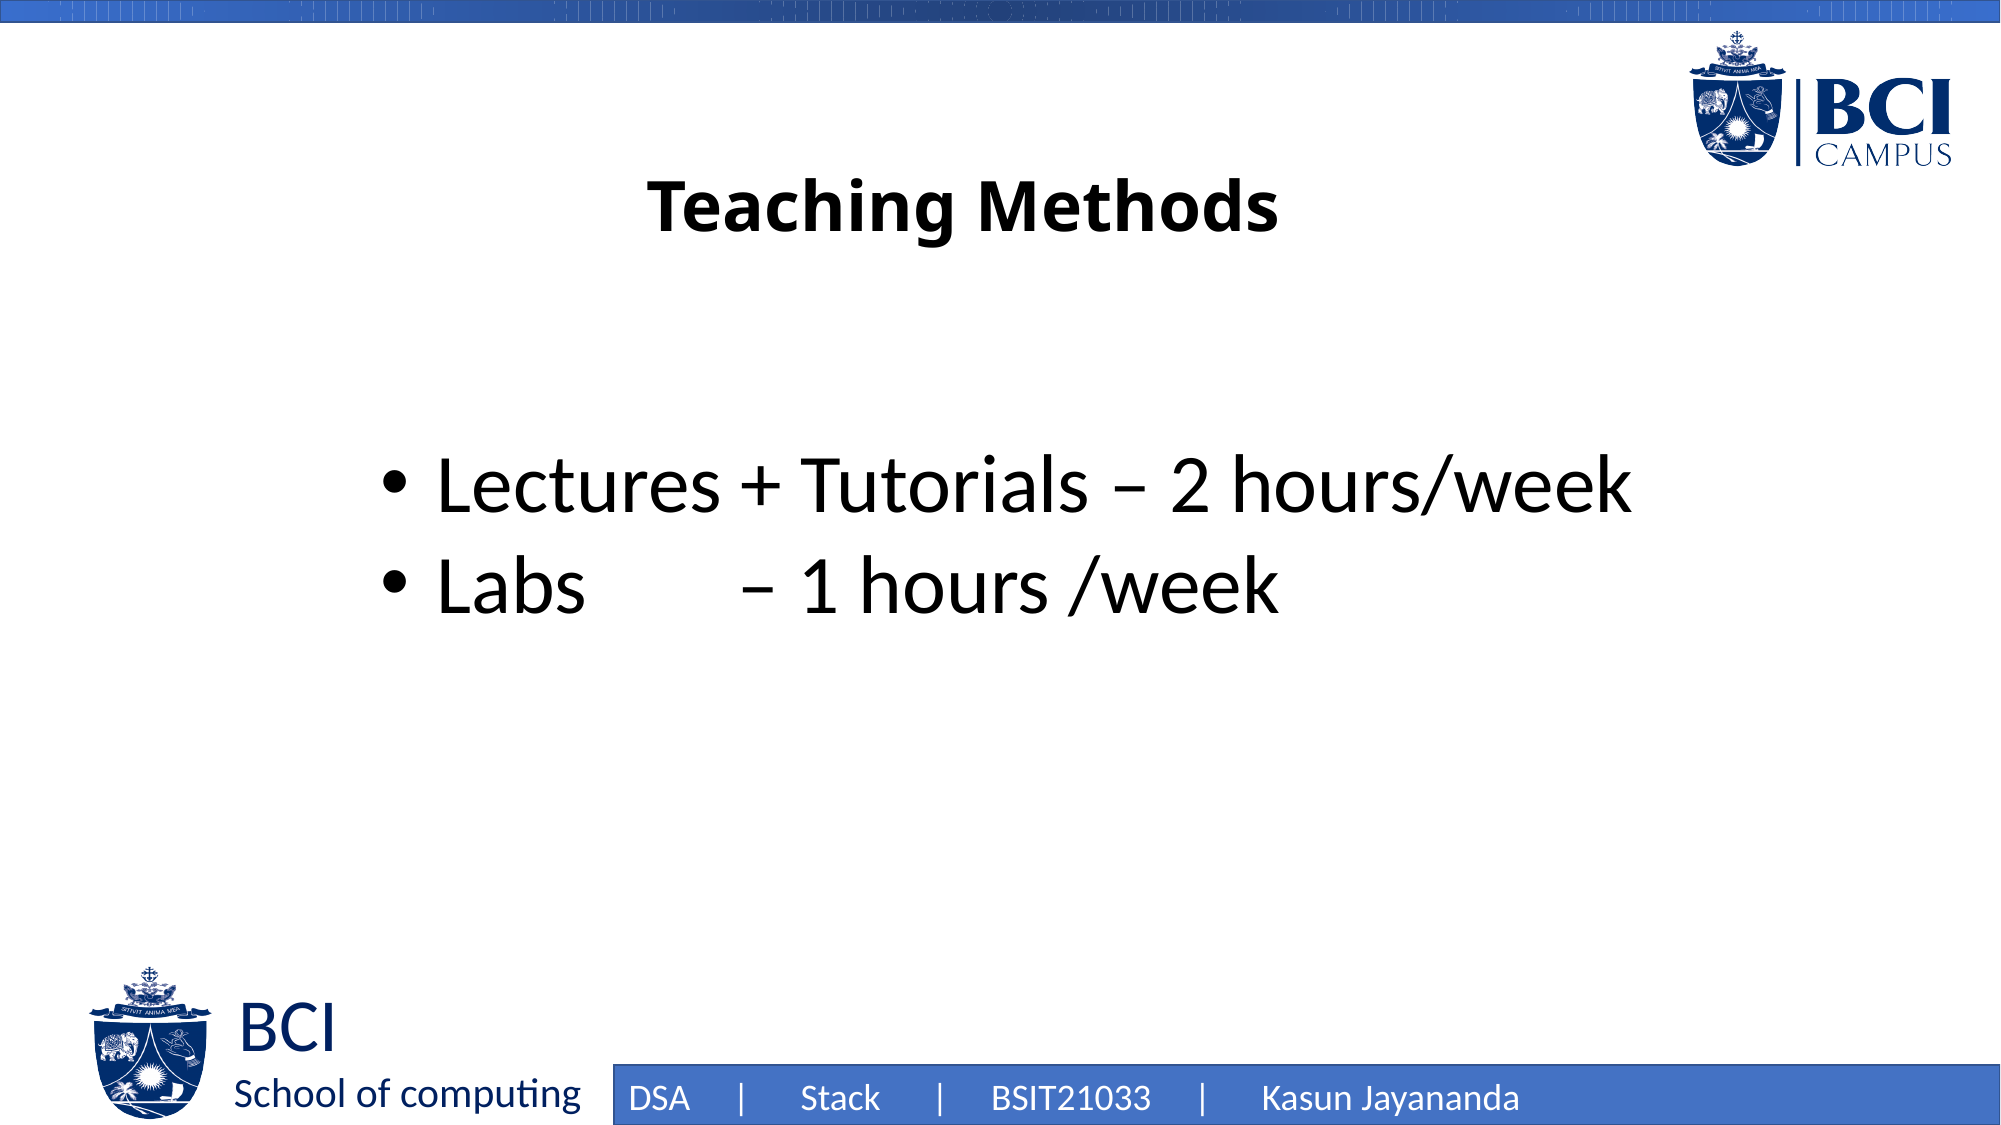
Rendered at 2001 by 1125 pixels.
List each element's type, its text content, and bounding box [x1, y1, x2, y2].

picture [1637, 23, 2001, 270]
text_box Lectures + Tutorials – 2 hours/week Labs – 1 hours /week [290, 353, 1680, 945]
picture [62, 849, 213, 1125]
text_box Teaching Methods [631, 164, 1340, 296]
